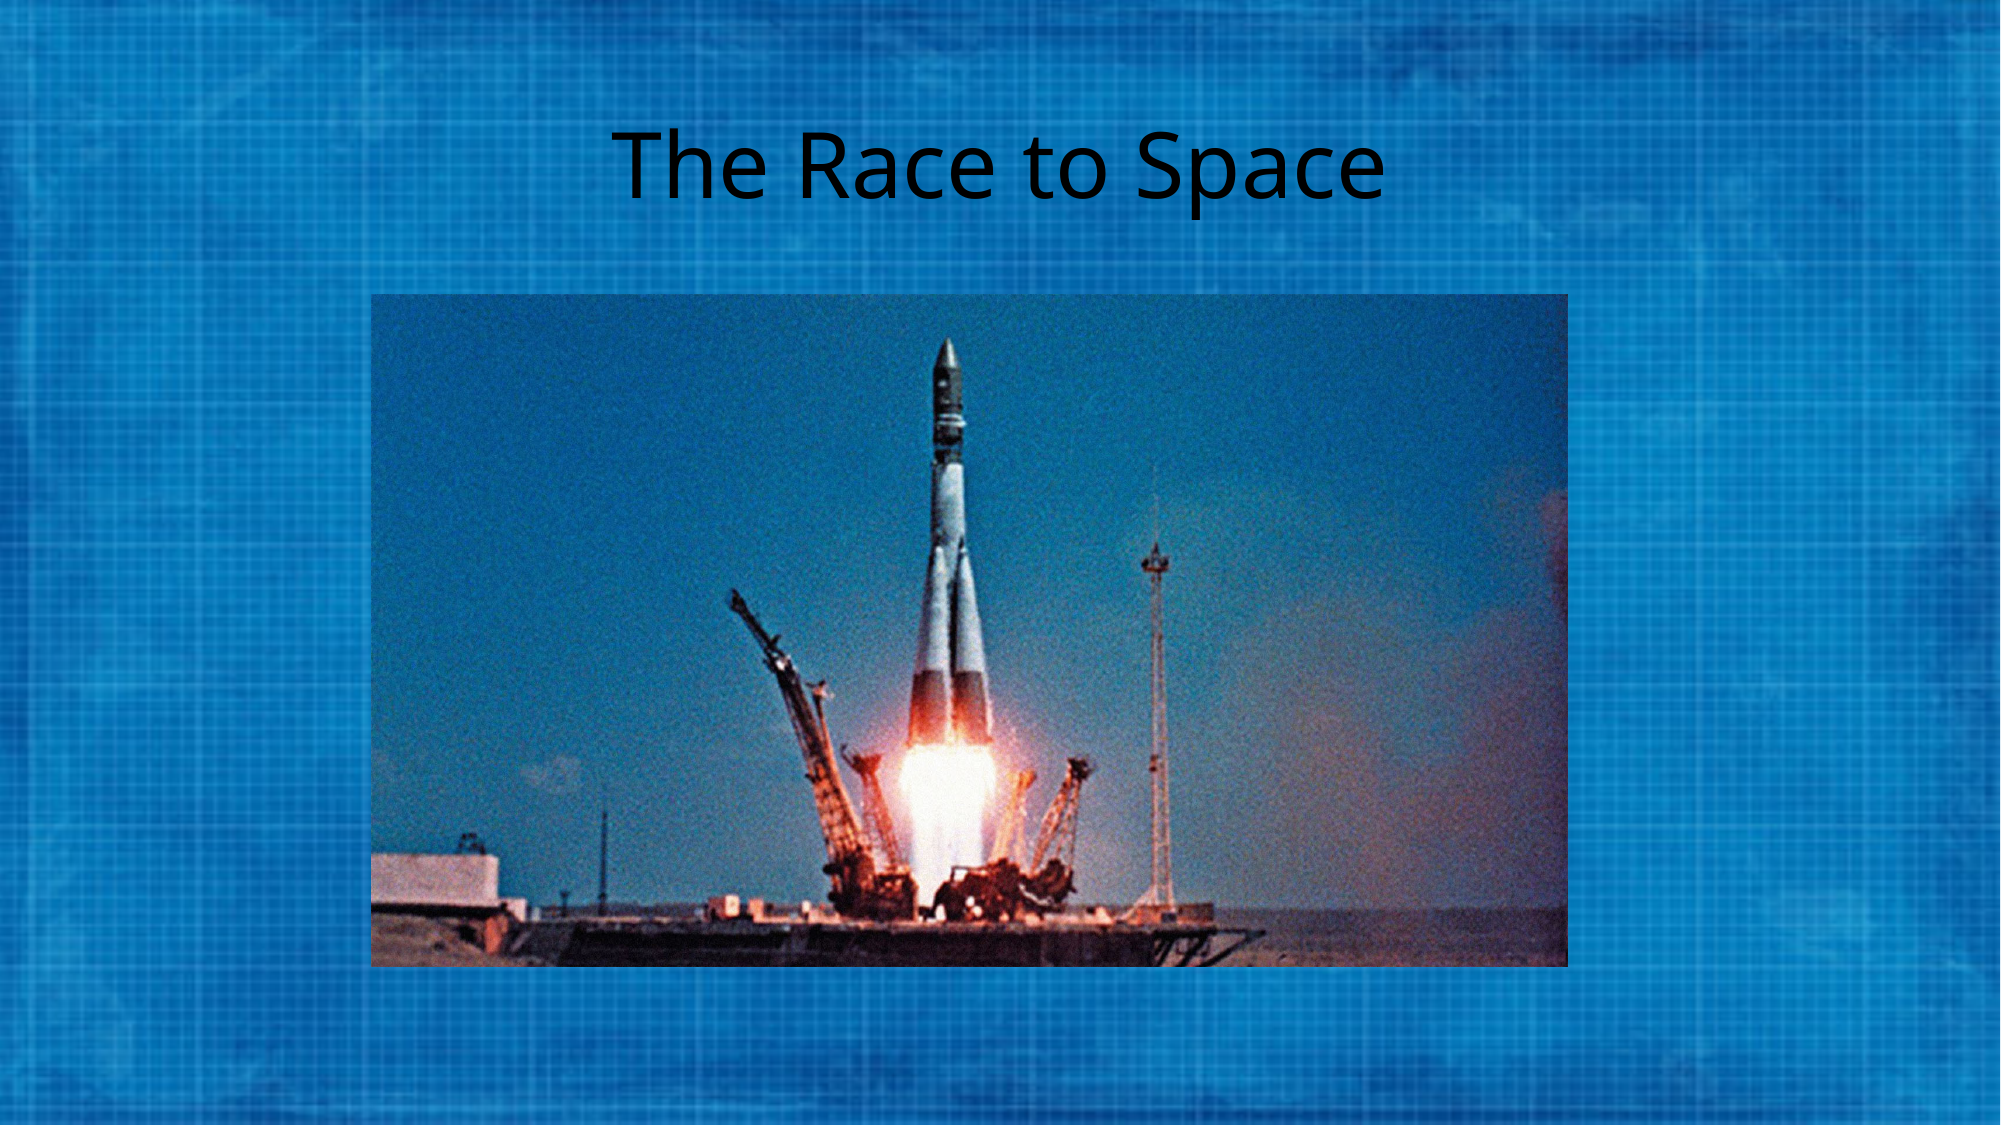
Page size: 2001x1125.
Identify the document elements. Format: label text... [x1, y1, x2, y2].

title The Race to Space [137, 59, 1863, 278]
picture [0, 0, 2001, 1125]
